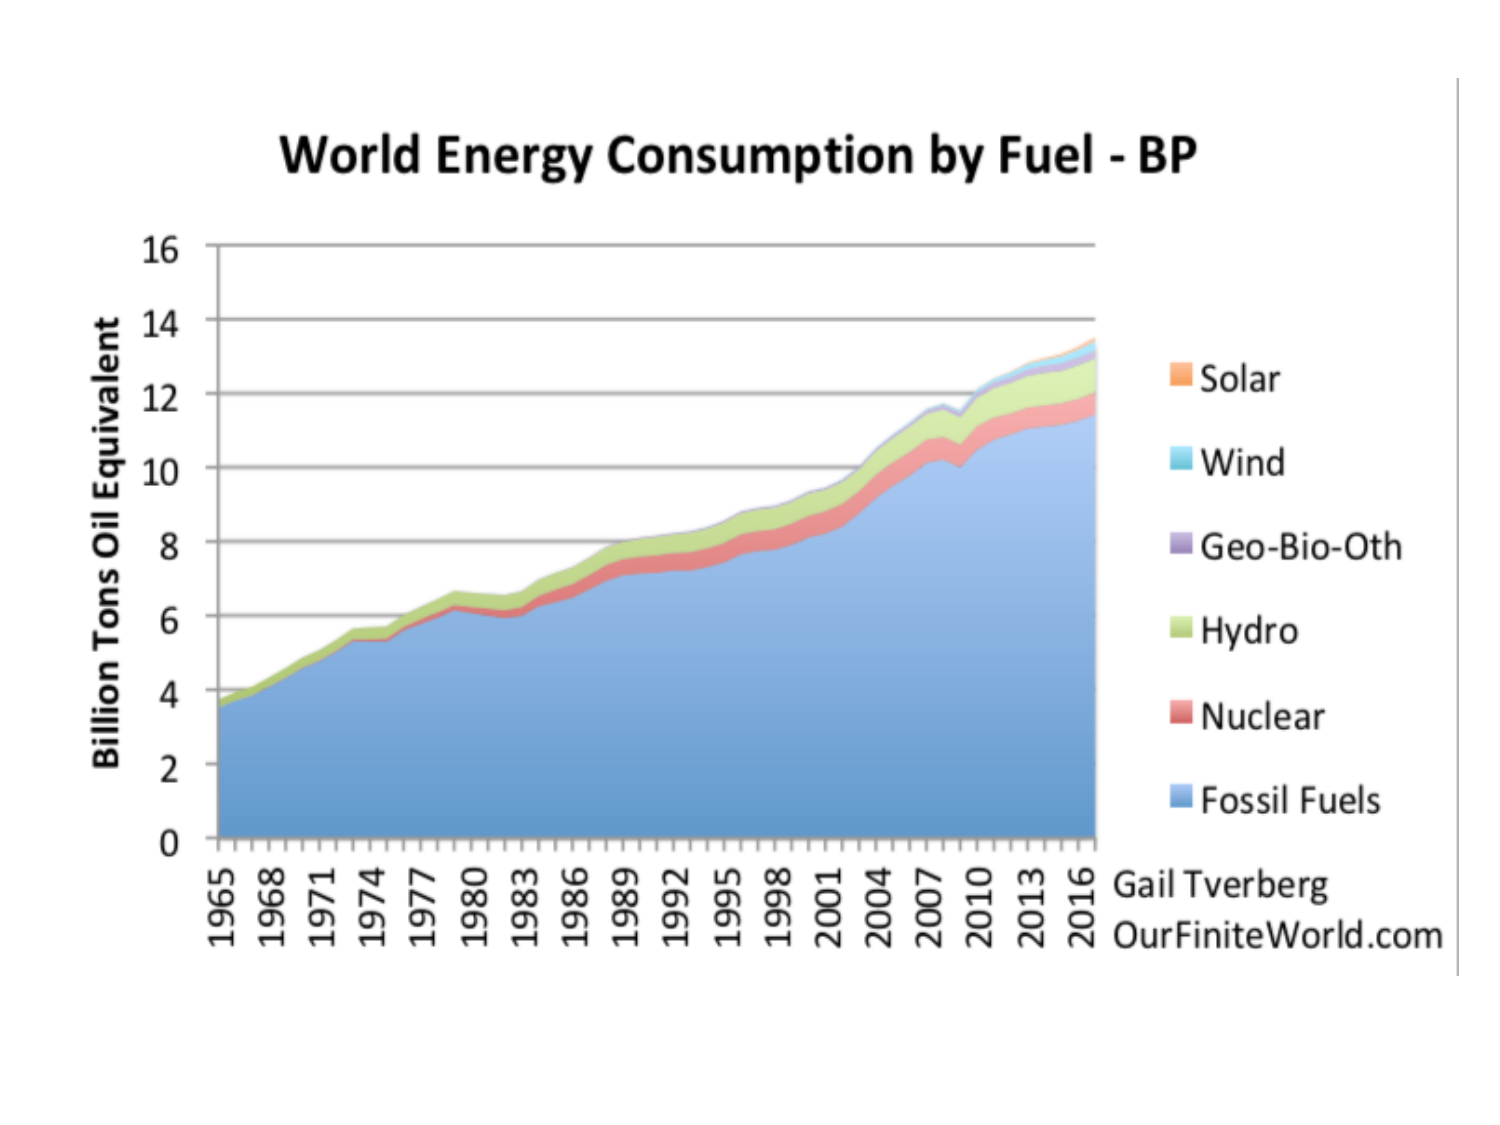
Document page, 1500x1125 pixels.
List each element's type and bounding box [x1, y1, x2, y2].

list [29, 77, 1459, 977]
